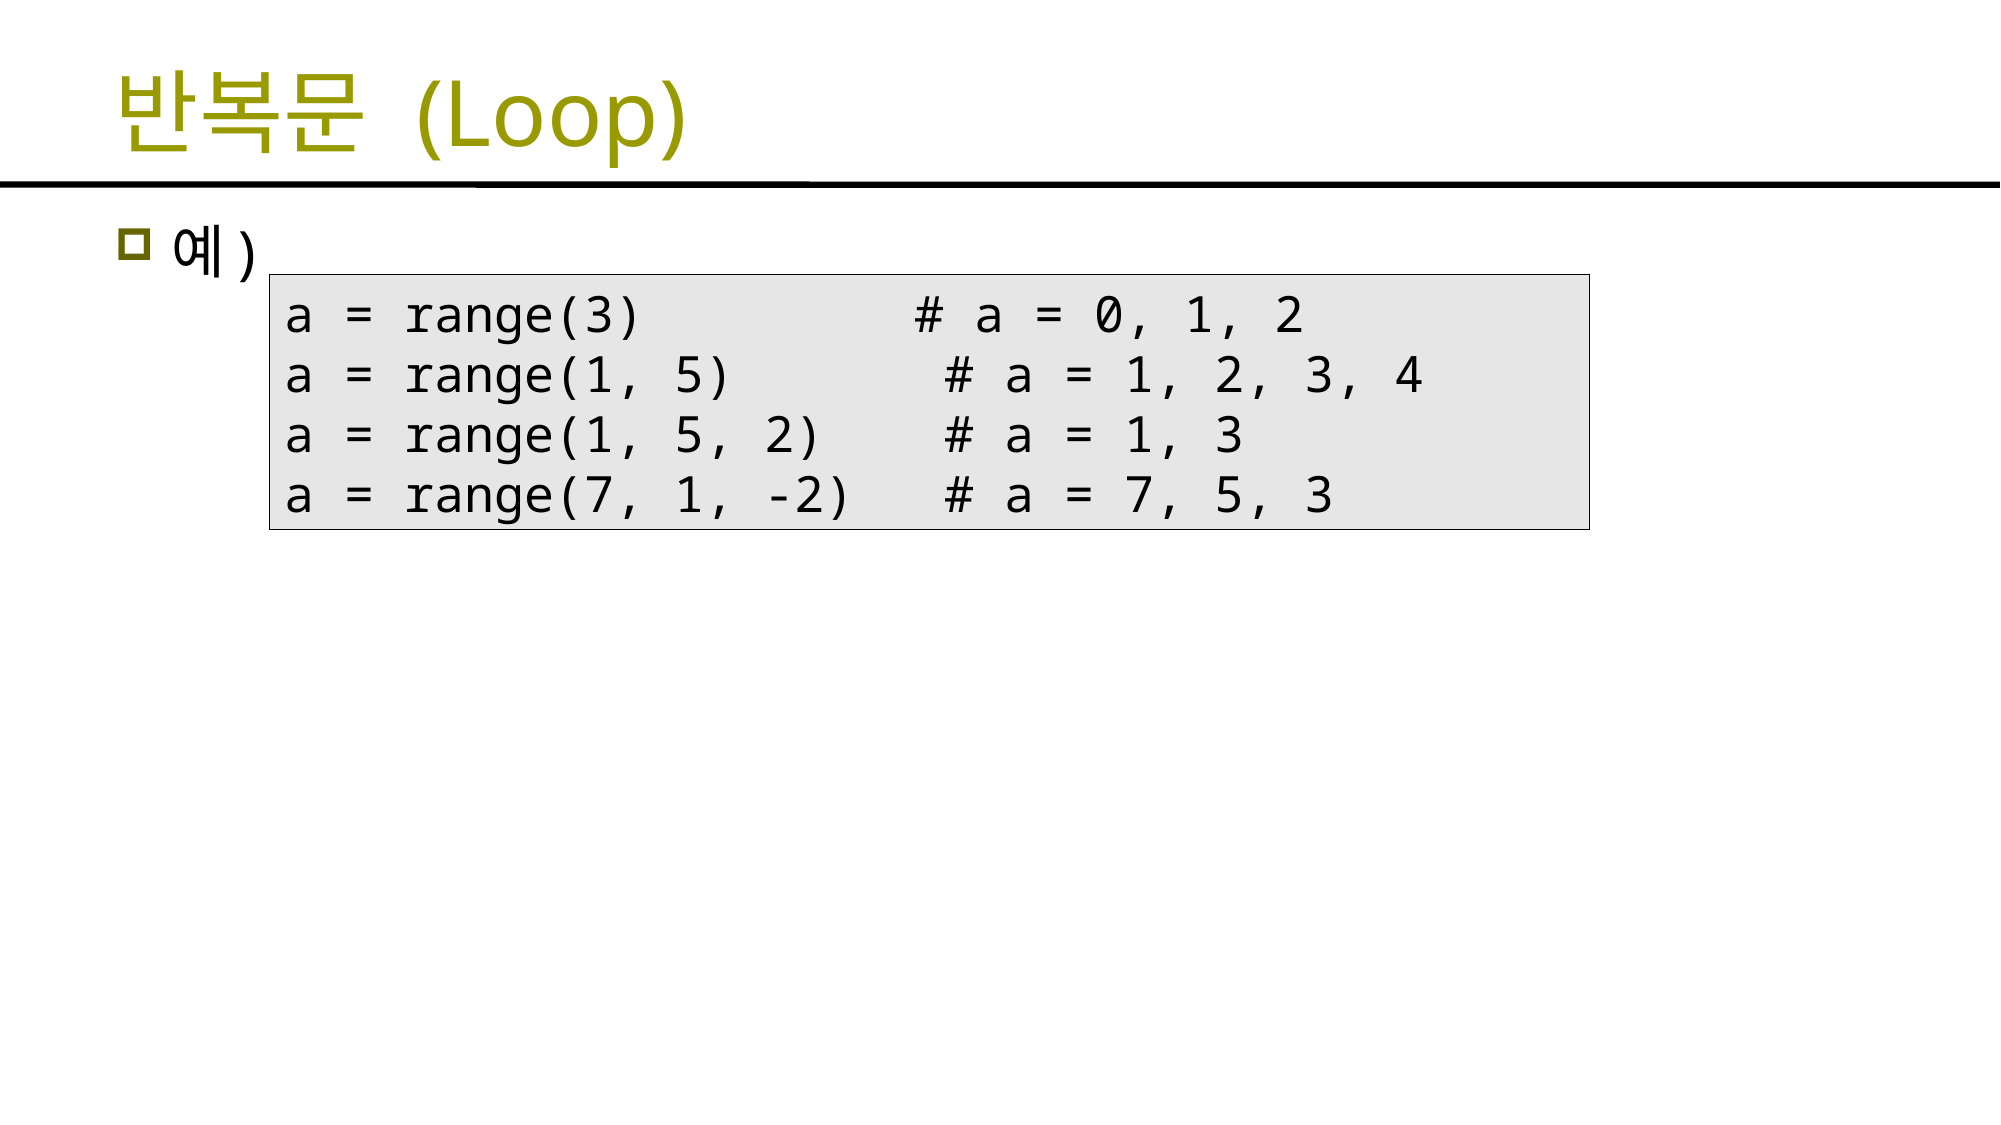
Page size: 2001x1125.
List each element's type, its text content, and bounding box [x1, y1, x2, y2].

text_box a = range(3) # a = 0, 1, 2 a = range(1, 5) # a = 1, 2, 3, 4 a = range(1, 5, 2) # a = 1, 3 a = range(7, 1, -2) # a = 7, 5, 3 [269, 274, 1590, 530]
list 예) [99, 208, 1900, 1006]
title 반복문 (Loop) [99, 45, 1900, 173]
